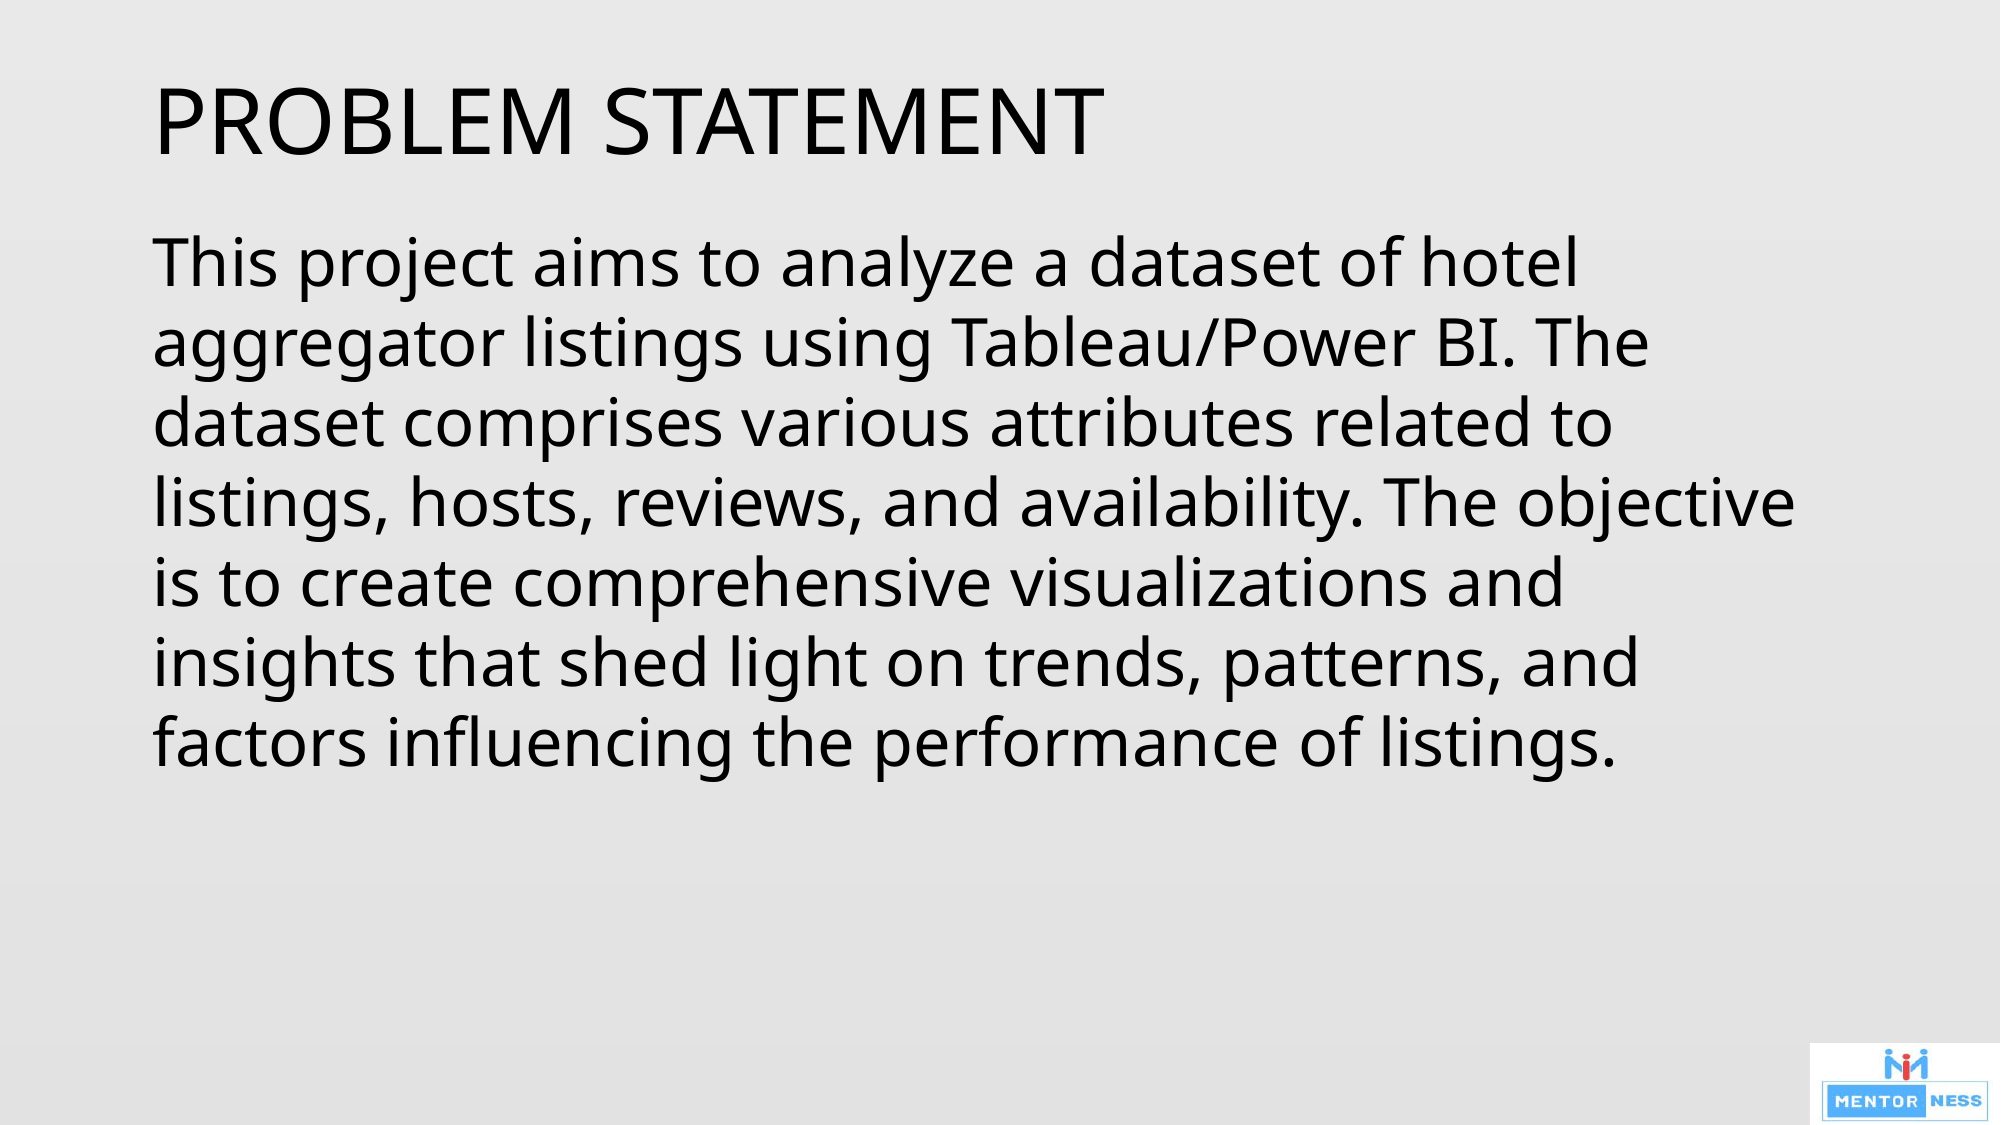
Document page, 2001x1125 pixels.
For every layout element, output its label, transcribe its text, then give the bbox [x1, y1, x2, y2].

picture [1809, 1043, 2000, 1125]
text_box This project aims to analyze a dataset of hotel aggregator listings using Tableau/Power BI. The dataset comprises various attributes related to listings, hosts, reviews, and availability. The objective is to create comprehensive visualizations and insights that shed light on trends, patterns, and factors influencing the performance of listings. [137, 212, 1828, 788]
title PROBLEM STATEMENT [137, 59, 1863, 191]
